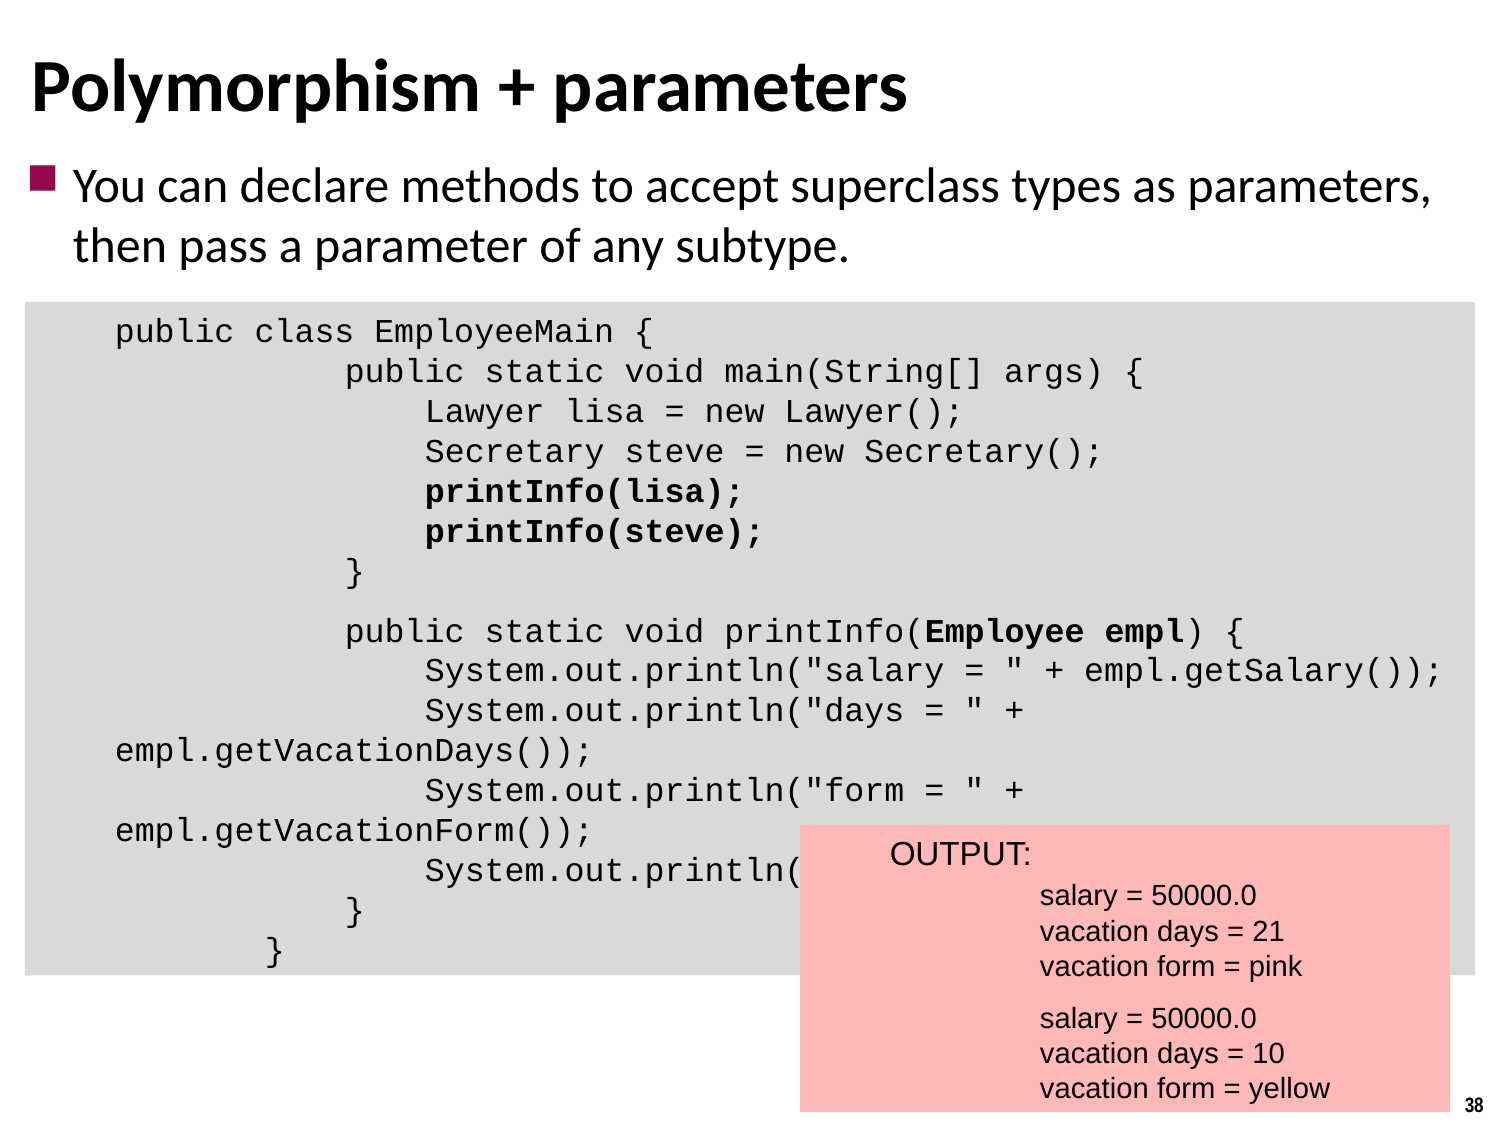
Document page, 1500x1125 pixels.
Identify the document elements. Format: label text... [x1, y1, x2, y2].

text_box public class EmployeeMain { public static void main(String[] args) { Lawyer lisa = new Lawyer(); Secretary steve = new Secretary(); printInfo(lisa); printInfo(steve); } public static void printInfo(Employee empl) { System.out.println("salary = " + empl.getSalary()); System.out.println("days = " + empl.getVacationDays()); System.out.println("form = " + empl.getVacationForm()); System.out.println(); } } [24, 301, 1475, 976]
title Polymorphism + parameters [24, 12, 1451, 145]
text_box OUTPUT: salary = 50000.0 vacation days = 21 vacation form = pink salary = 50000.0 vacation days = 10 vacation form = yellow [800, 824, 1450, 1112]
list You can declare methods to accept superclass types as parameters, then pass a parameter of any subtype. [24, 145, 1500, 301]
